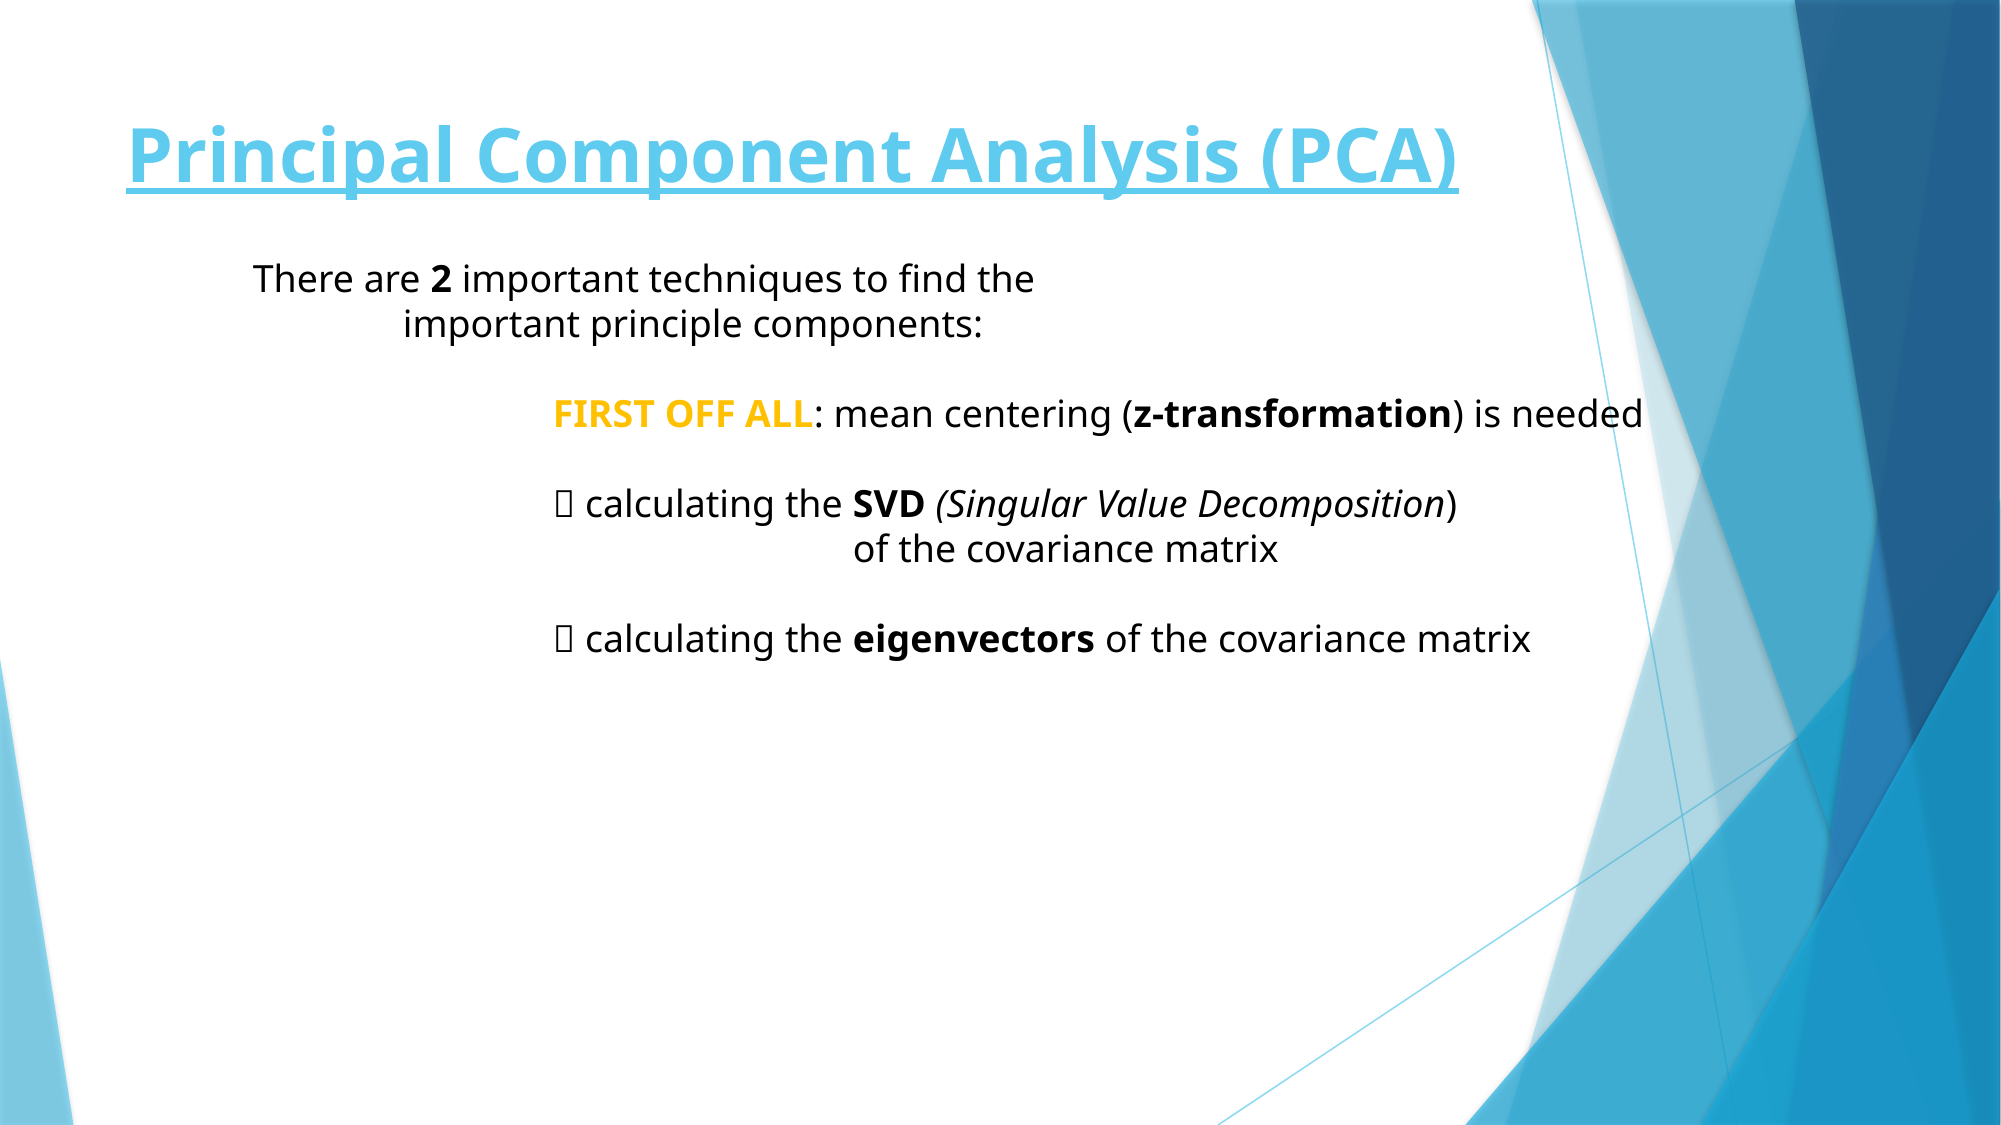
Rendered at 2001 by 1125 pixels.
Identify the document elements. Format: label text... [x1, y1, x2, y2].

text_box There are 2 important techniques to find the important principle components: FIRST OFF ALL: mean centering (z-transformation) is needed  calculating the SVD (Singular Value Decomposition) of the covariance matrix  calculating the eigenvectors of the covariance matrix [238, 247, 1659, 668]
title Principal Component Analysis (PCA) [111, 99, 1522, 317]
